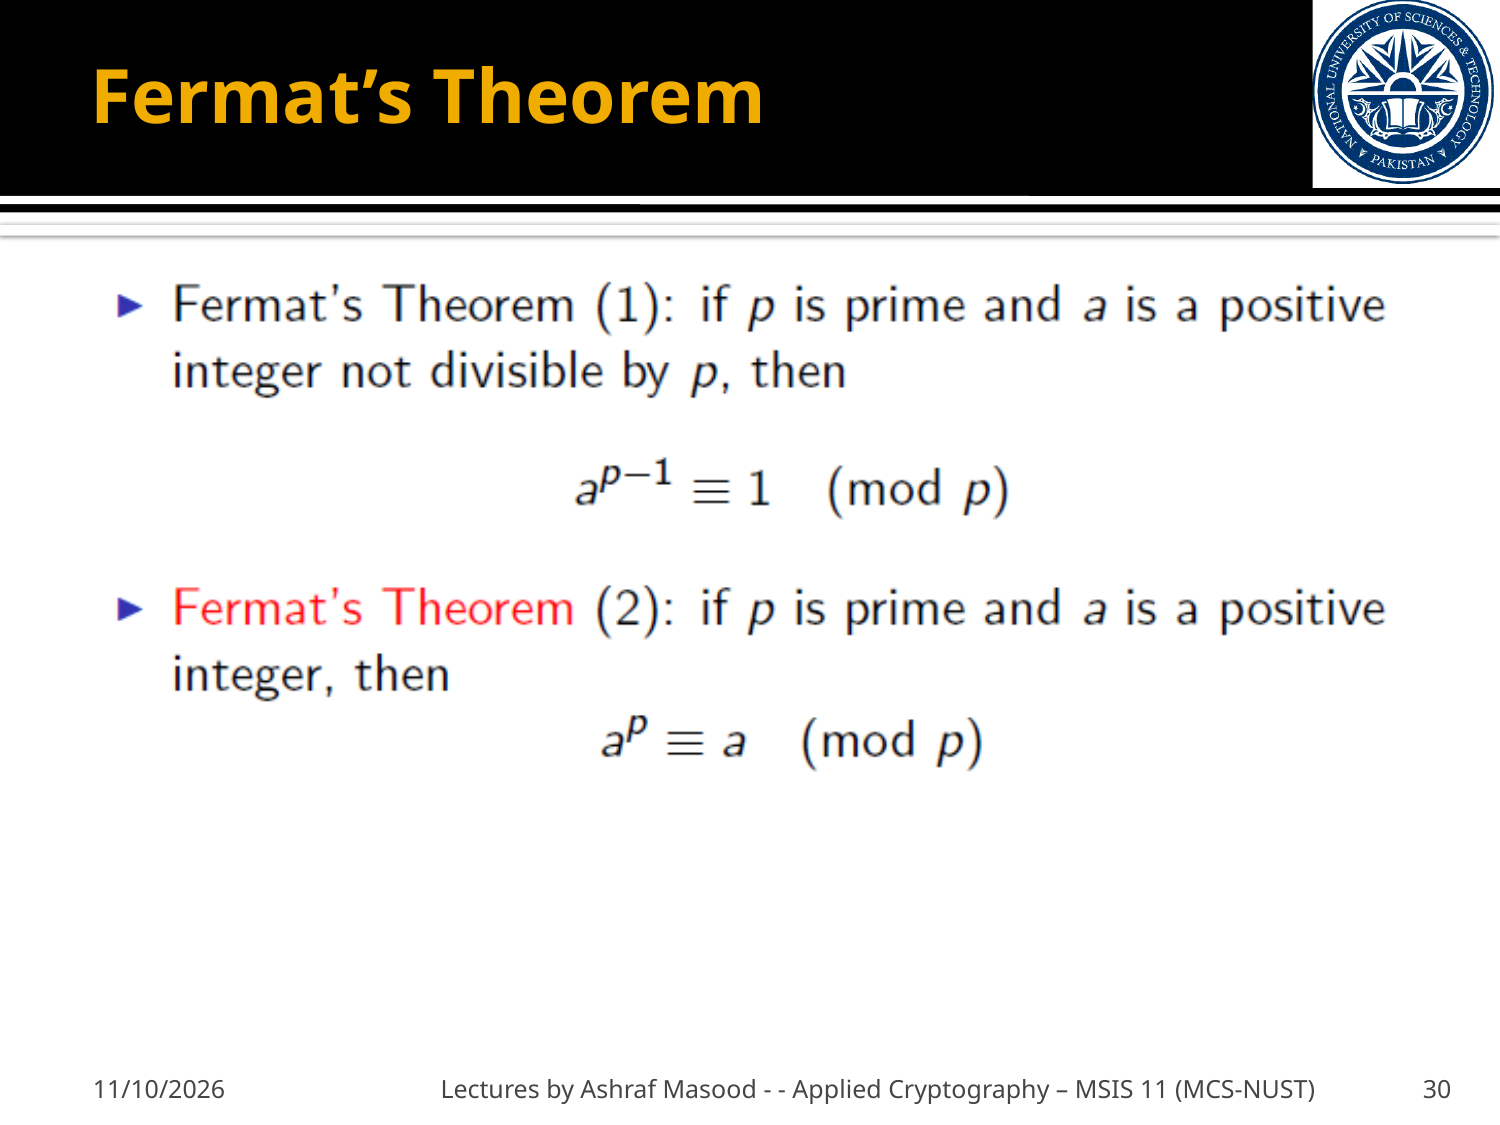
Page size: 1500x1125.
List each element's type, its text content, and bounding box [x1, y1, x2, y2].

picture [1312, 0, 1500, 188]
slide_number 30 [1345, 1062, 1467, 1108]
footer Lectures by Ashraf Masood - - Applied Cryptography – MSIS 11 (MCS-NUST) [433, 1062, 1337, 1108]
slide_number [75, 1062, 425, 1108]
picture [74, 262, 1427, 813]
title Fermat’s Theorem [75, 12, 1313, 175]
